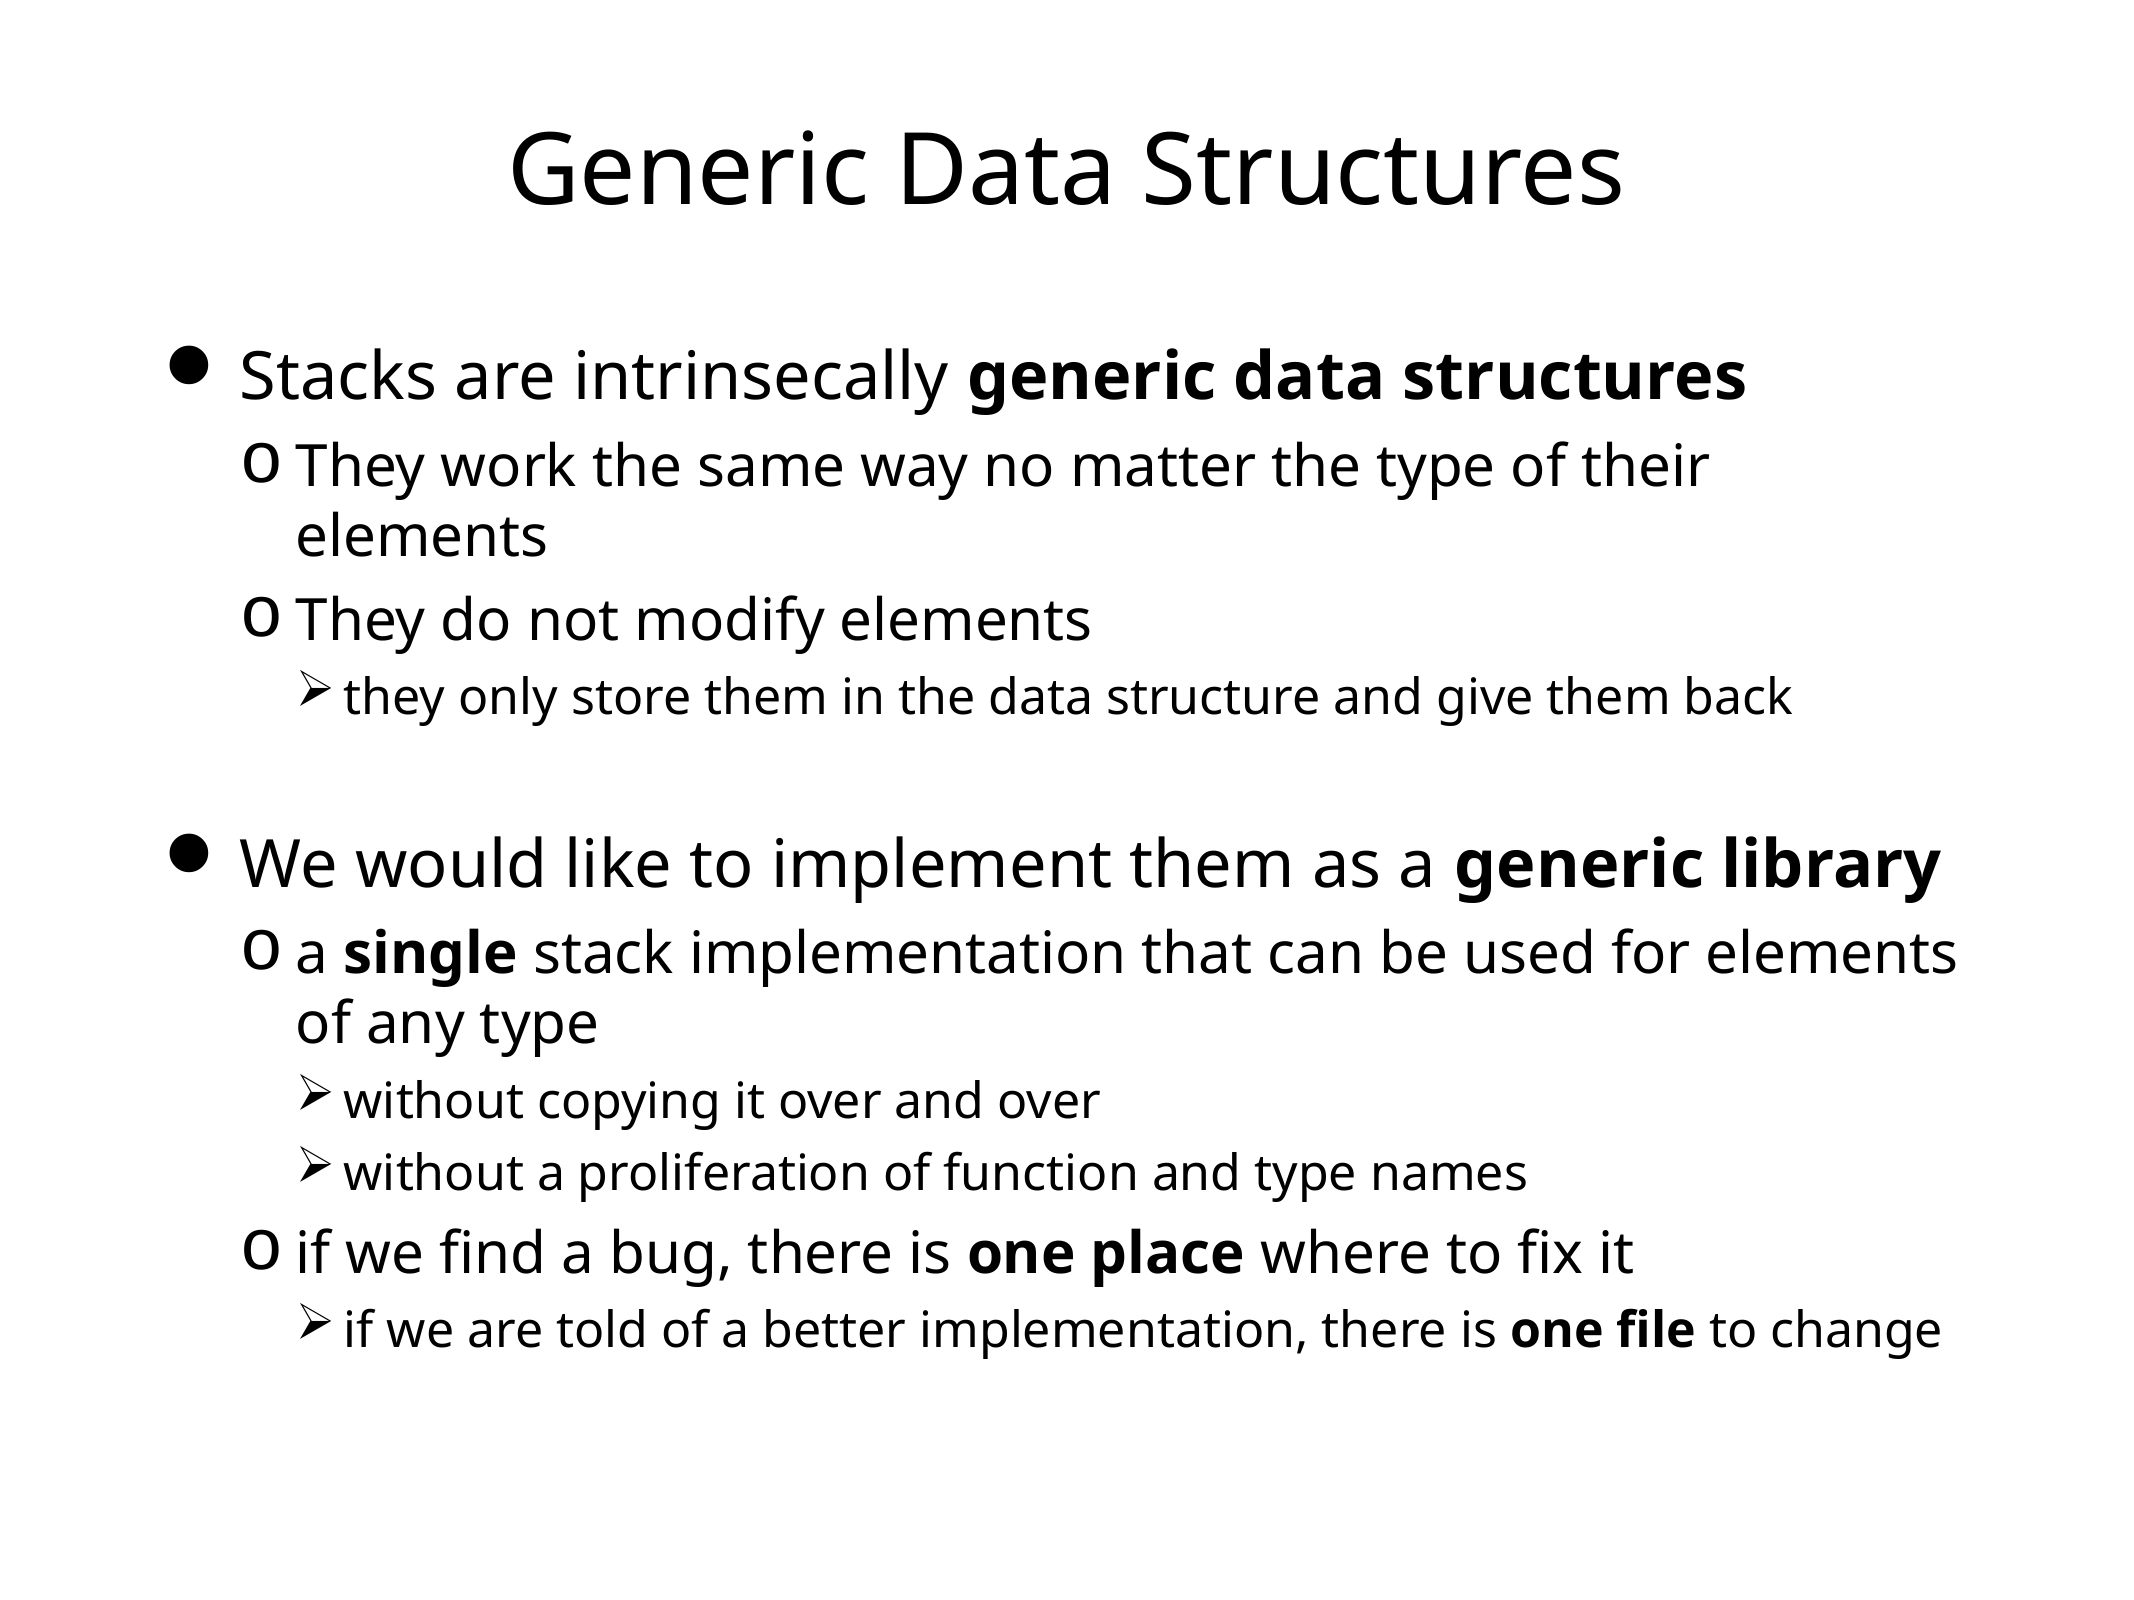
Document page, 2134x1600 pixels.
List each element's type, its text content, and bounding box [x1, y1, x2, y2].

list Stacks are intrinsecally generic data structures They work the same way no matter the type of their elements They do not modify elements they only store them in the data structure and give them back We would like to implement them as a generic library a single stack implementation that can be used for elements of any type without copying it over and over without a proliferation of function and type names if we find a bug, there is one place where to fix it if we are told of a better implementation, there is one file to change [155, 324, 1978, 1457]
title Generic Data Structures [155, 41, 1978, 289]
